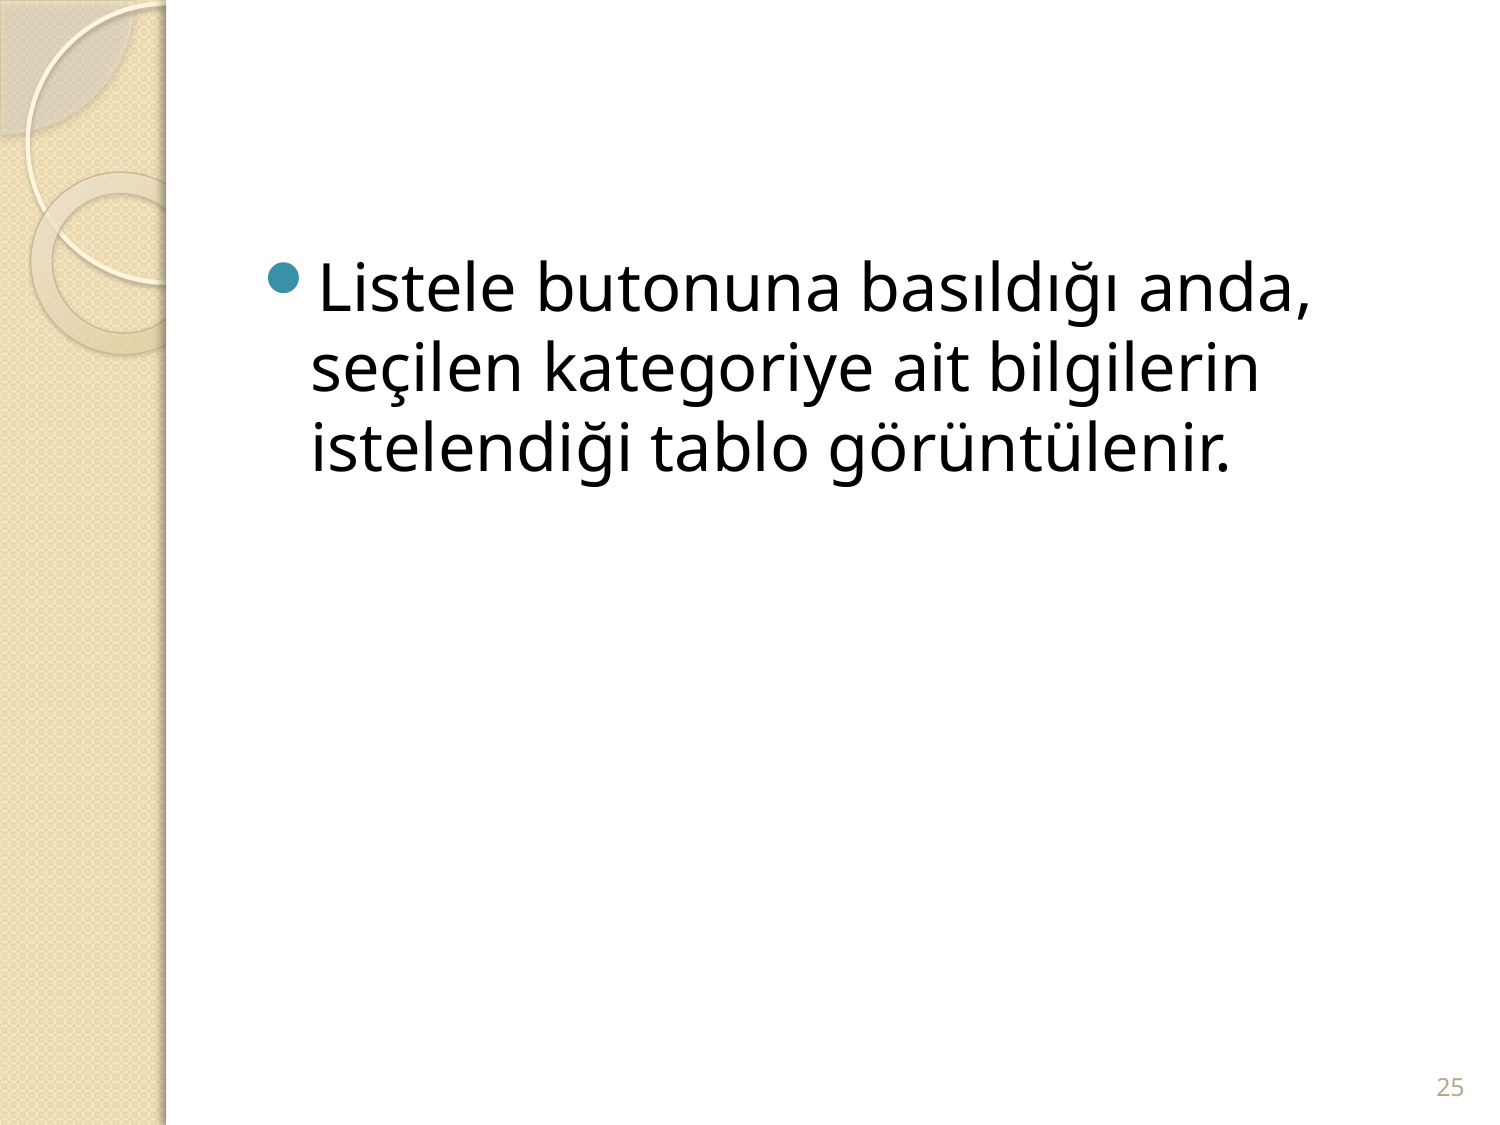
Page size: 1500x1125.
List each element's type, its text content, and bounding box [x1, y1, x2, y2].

slide_number 25 [1413, 1034, 1488, 1113]
list Listele butonuna basıldığı anda, seçilen kategoriye ait bilgilerin istelendiği tablo görüntülenir. [235, 237, 1466, 1025]
